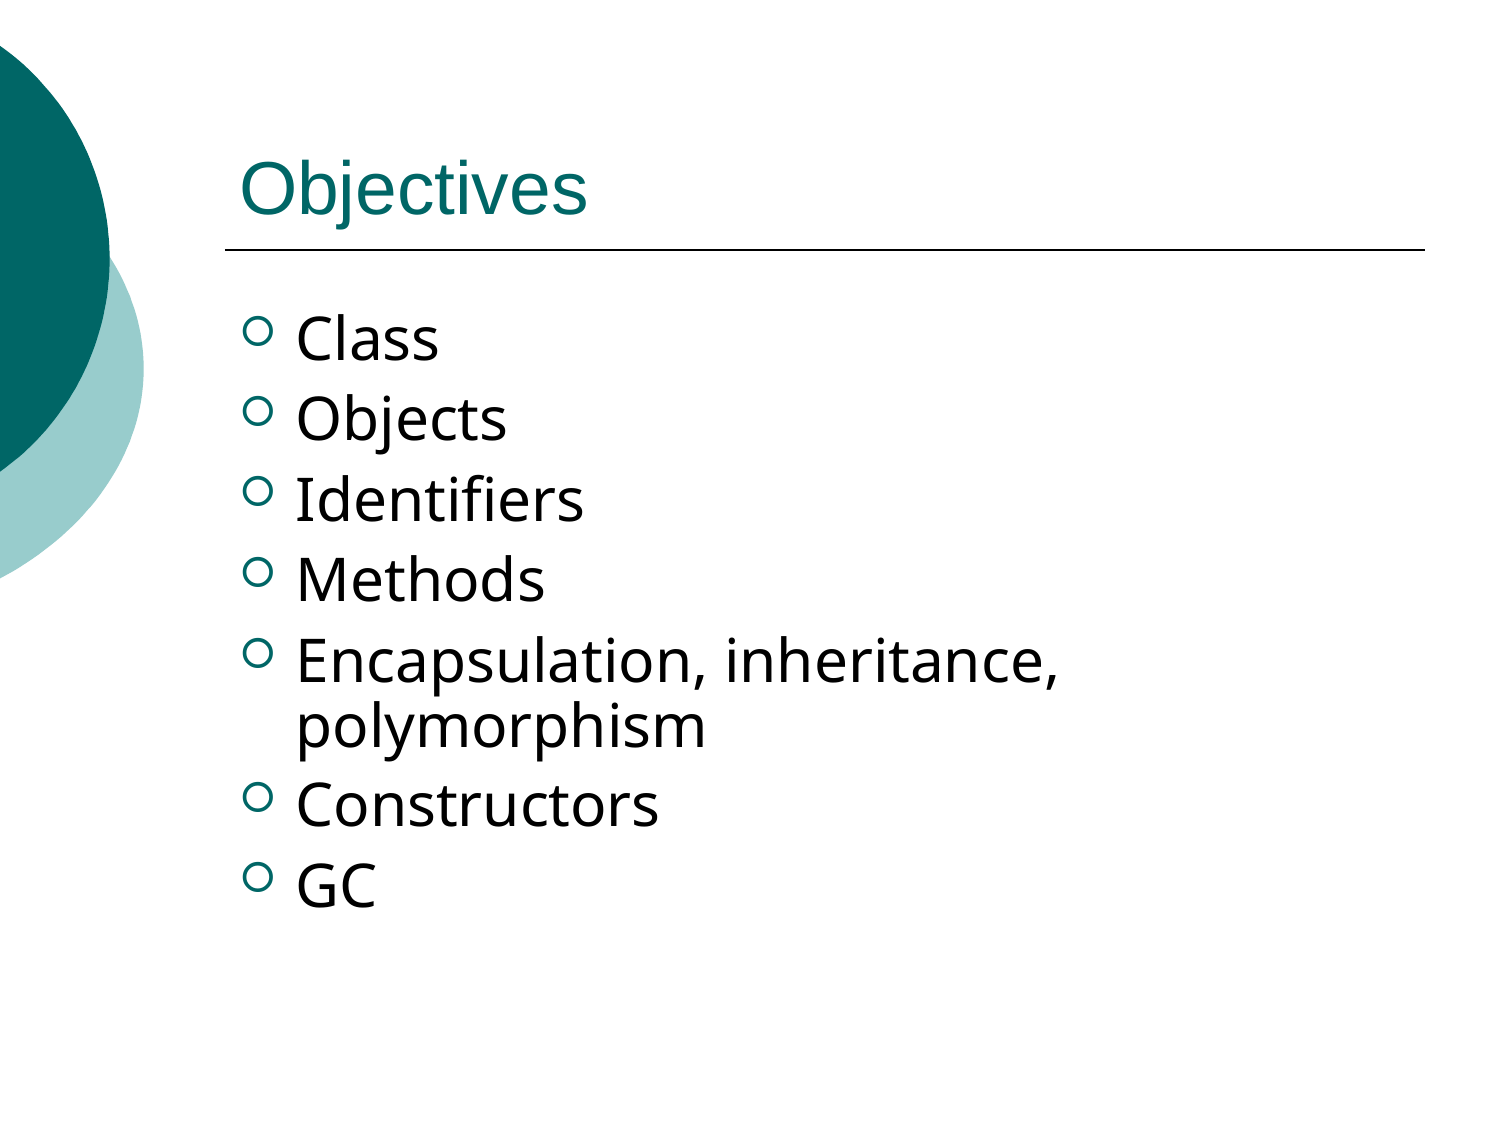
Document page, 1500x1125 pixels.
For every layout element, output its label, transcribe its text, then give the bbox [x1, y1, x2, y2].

title Objectives [237, 137, 592, 290]
text_box Class Objects Identifiers Methods Encapsulation, inheritance, polymorphism Constructors GC [233, 290, 1124, 920]
